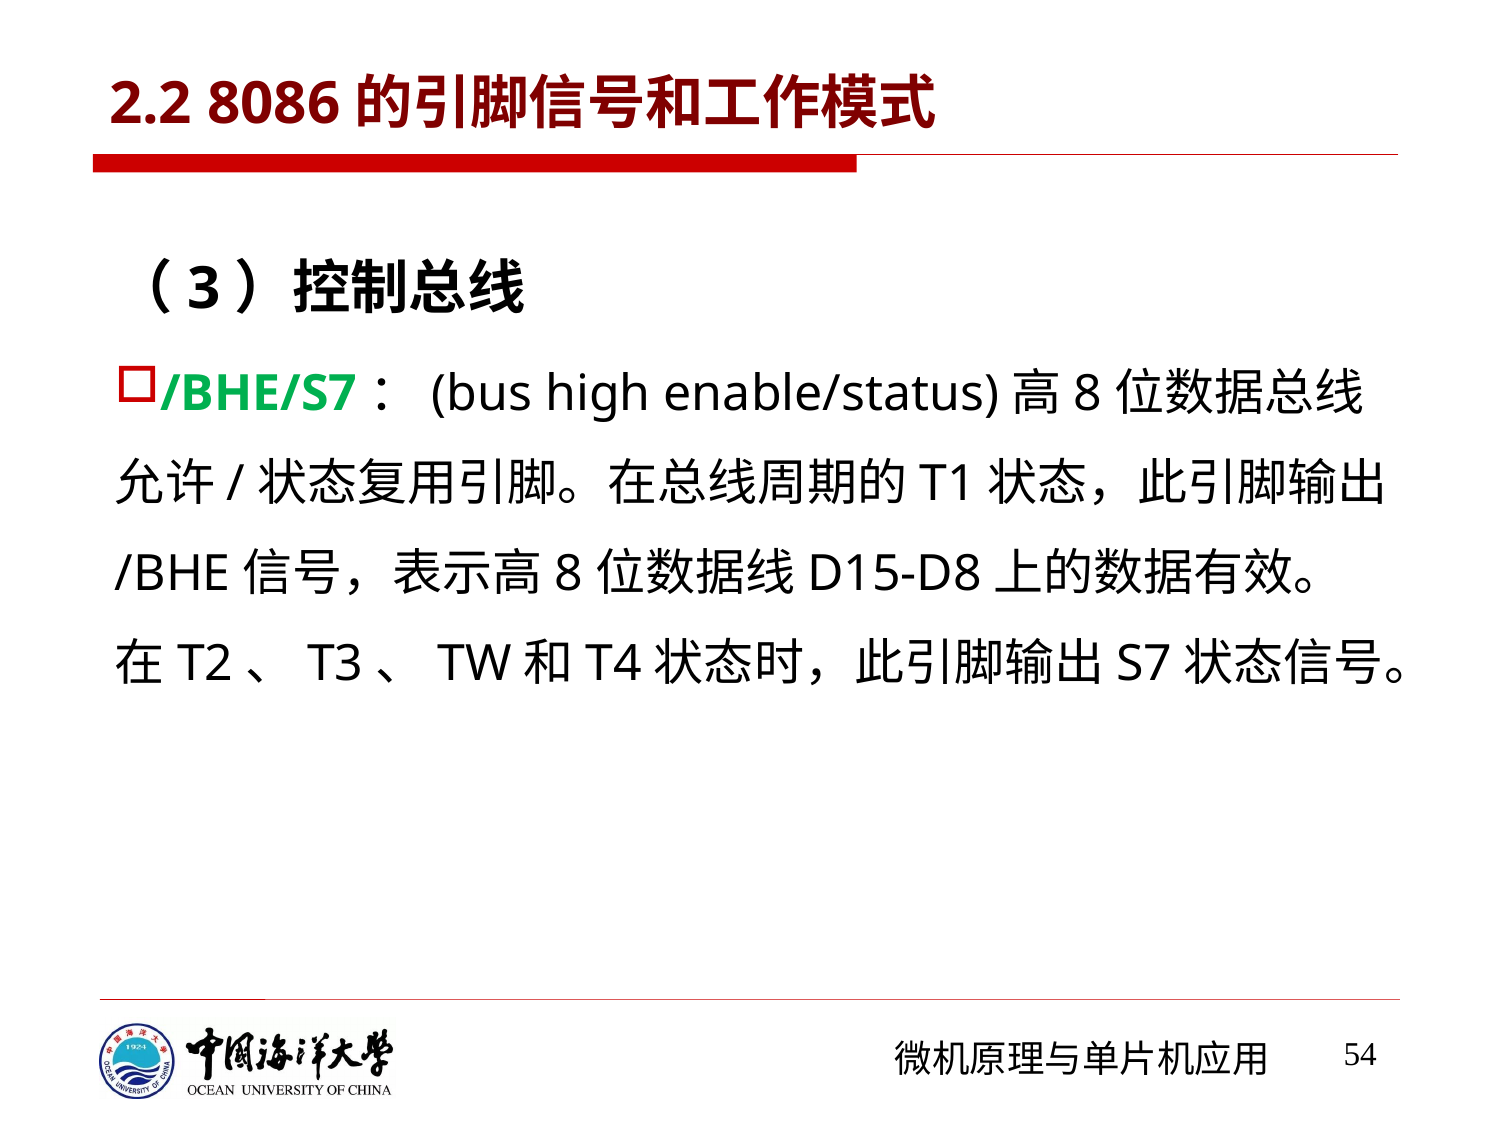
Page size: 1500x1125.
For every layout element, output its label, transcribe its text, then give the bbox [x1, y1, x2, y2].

title 2.2 8086的引脚信号和工作模式 [94, 30, 1407, 143]
picture [99, 1017, 396, 1099]
slide_number 54 [1328, 1024, 1448, 1103]
list （3）控制总线 /BHE/S7：(bus high enable/status)高8位数据总线允许/状态复用引脚。在总线周期的T1状态，此引脚输出/BHE信号，表示高8位数据线D15-D8上的数据有效。在T2、T3、TW和T4状态时，此引脚输出S7状态信号。 [99, 208, 1406, 982]
